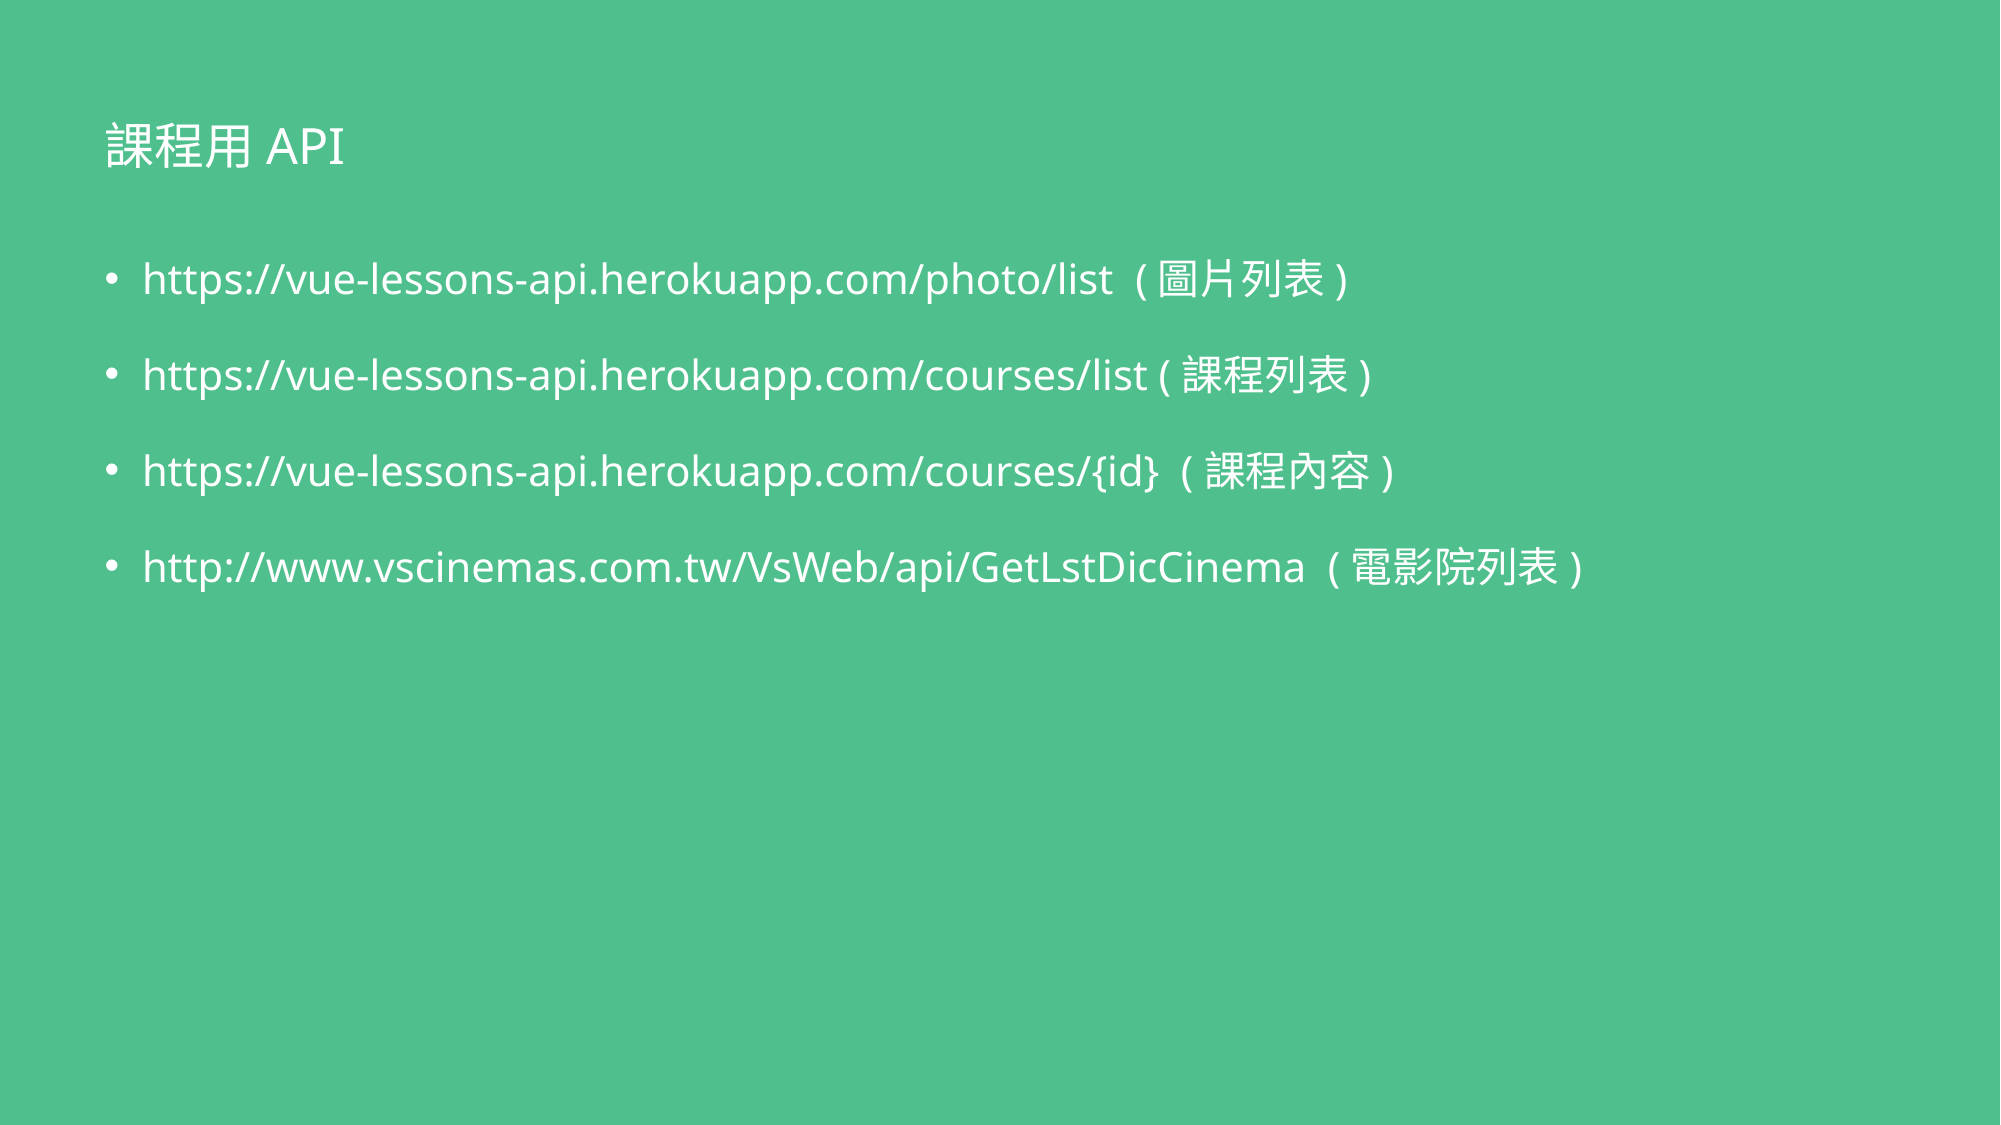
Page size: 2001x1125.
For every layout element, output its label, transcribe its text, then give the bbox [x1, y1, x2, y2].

title 課程用API [89, 103, 488, 194]
list https://vue-lessons-api.herokuapp.com/photo/list (圖片列表) https://vue-lessons-api.herokuapp.com/courses/list (課程列表) https://vue-lessons-api.herokuapp.com/courses/{id} (課程內容) http://www.vscinemas.com.tw/VsWeb/api/GetLstDicCinema (電影院列表) [89, 220, 1911, 703]
